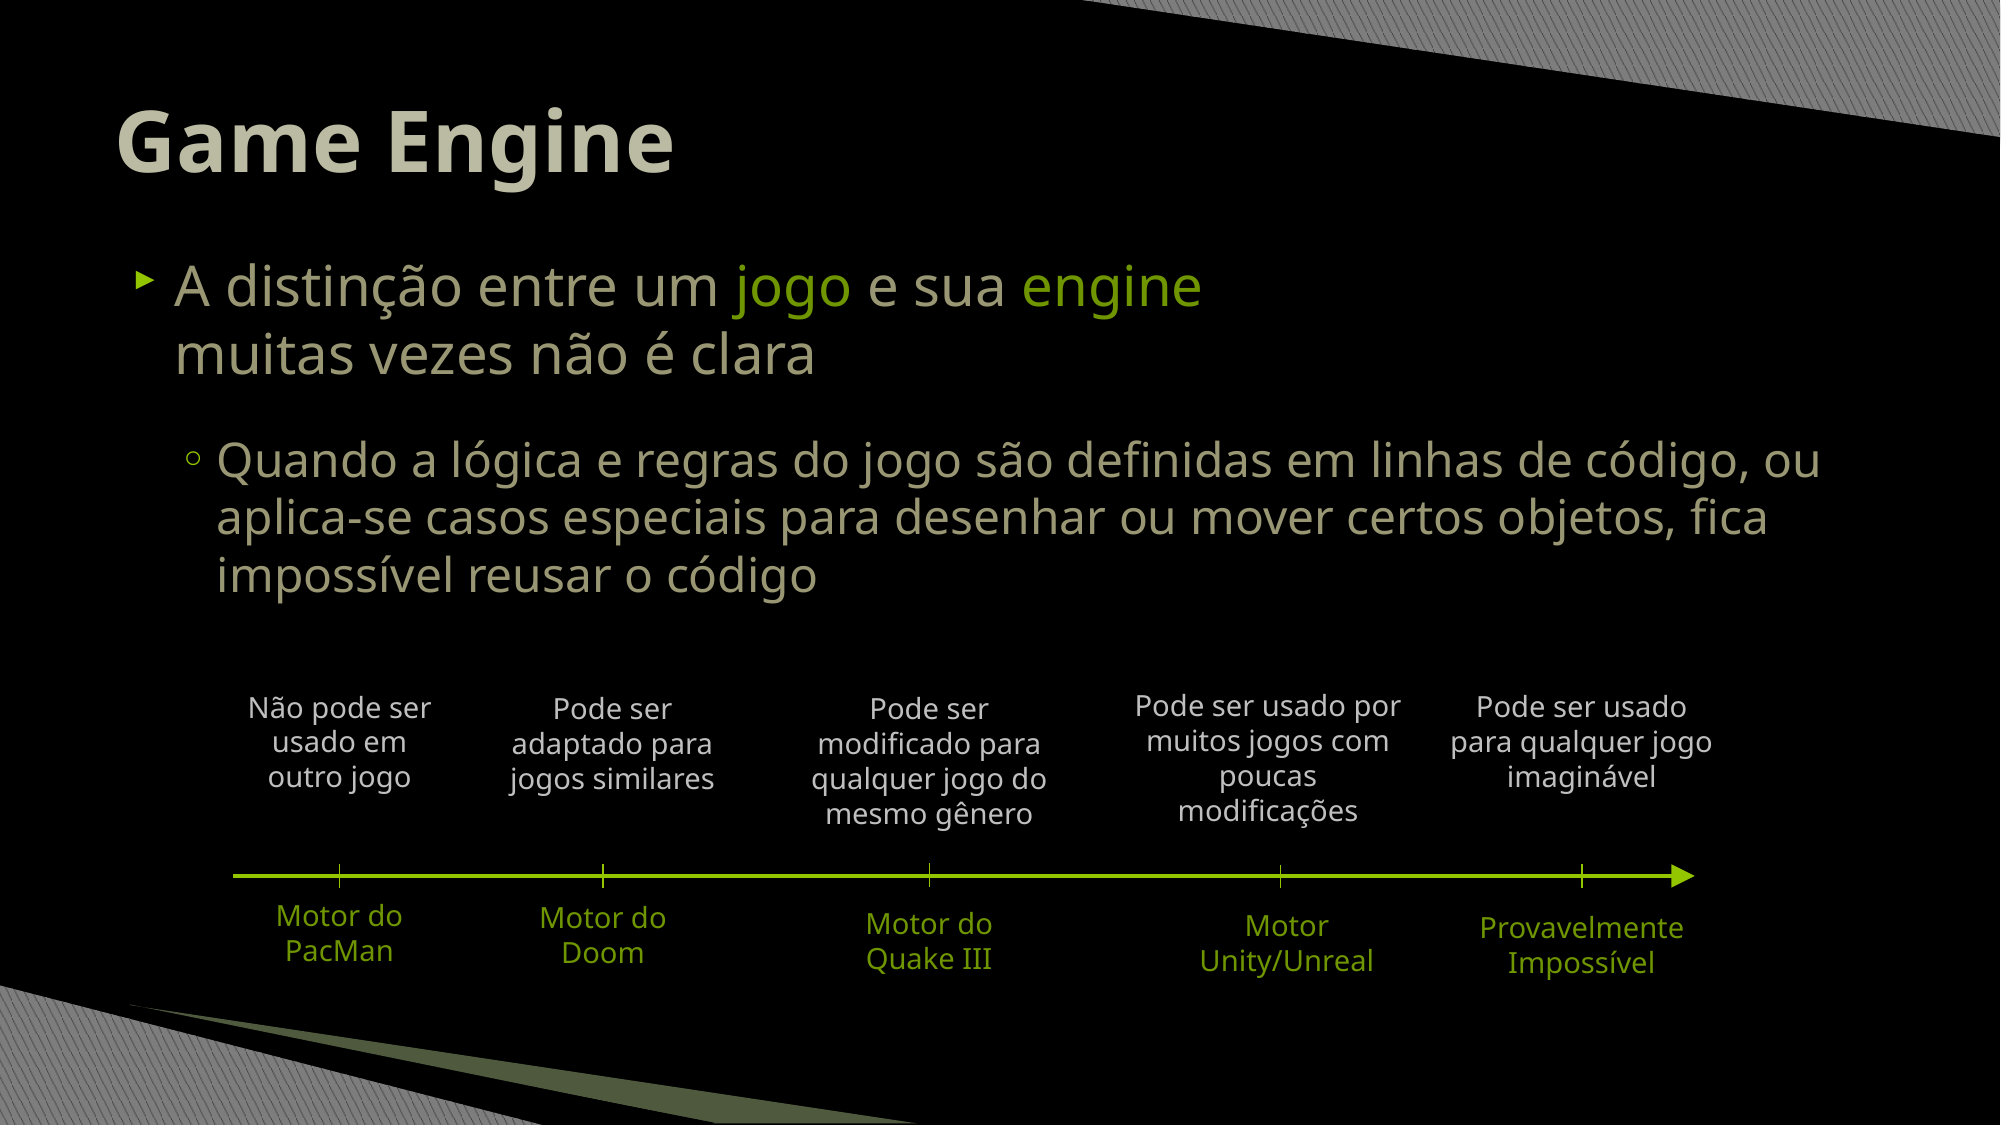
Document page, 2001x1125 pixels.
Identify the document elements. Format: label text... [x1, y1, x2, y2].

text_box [220, 679, 1733, 988]
list A distinção entre um jogo e sua engine muitas vezes não é clara Quando a lógica e regras do jogo são definidas em linhas de código, ou aplica-se casos especiais para desenhar ou mover certos objetos, fica impossível reusar o código [99, 243, 1900, 986]
picture [1082, 0, 2000, 138]
title Game Engine [99, 45, 1900, 233]
picture [0, 985, 543, 1125]
